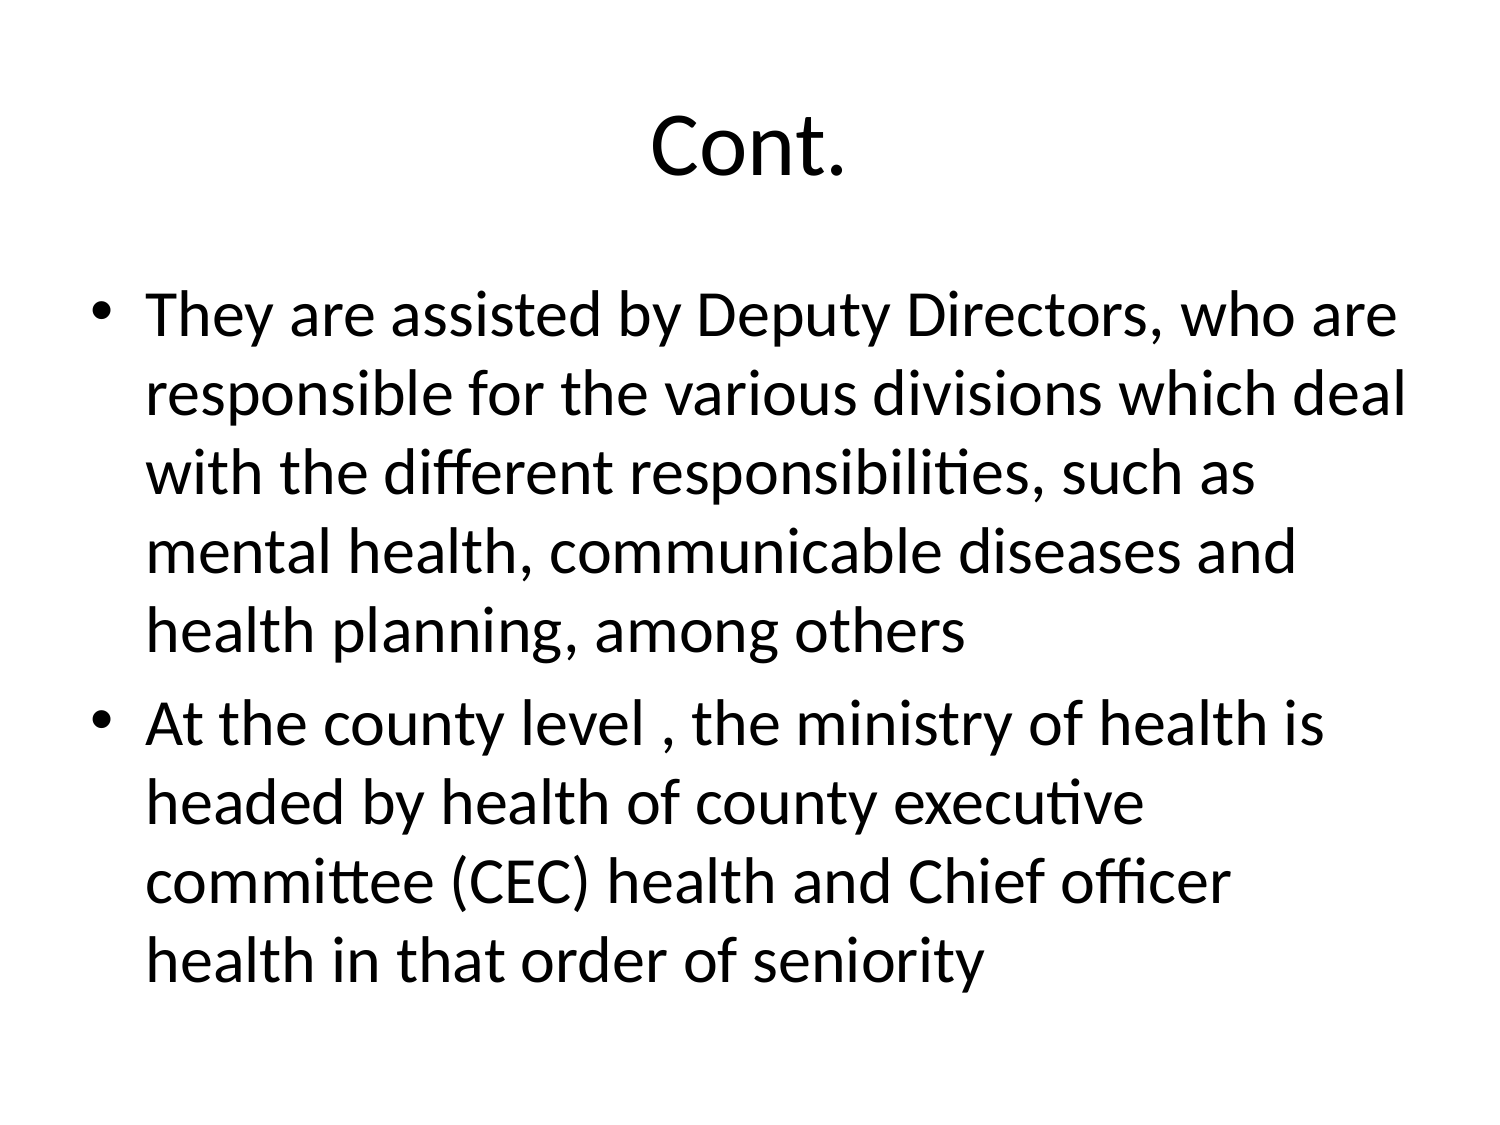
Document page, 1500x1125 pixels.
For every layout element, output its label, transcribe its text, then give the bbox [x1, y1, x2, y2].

title Cont. [75, 45, 1425, 233]
list They are assisted by Deputy Directors, who are responsible for the various divisions which deal with the different responsibilities, such as mental health, communicable diseases and health planning, among others At the county level , the ministry of health is headed by health of county executive committee (CEC) health and Chief officer health in that order of seniority [75, 262, 1425, 1005]
